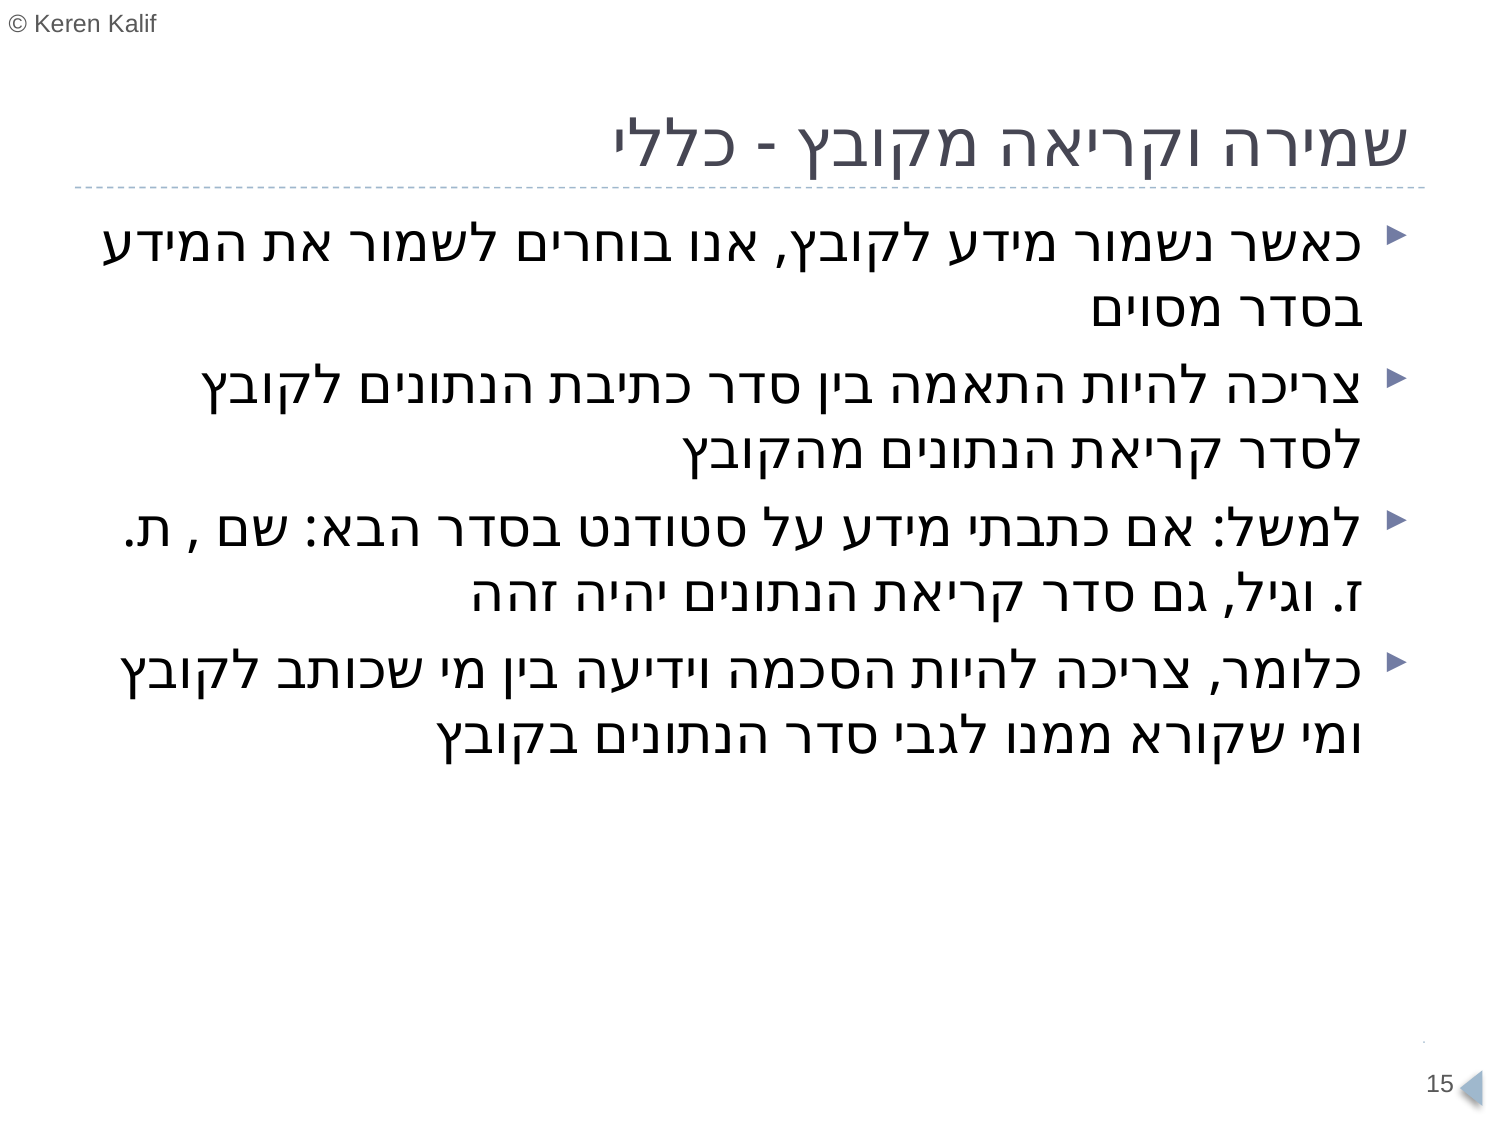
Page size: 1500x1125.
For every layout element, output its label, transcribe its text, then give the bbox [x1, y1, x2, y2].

list כאשר נשמור מידע לקובץ, אנו בוחרים לשמור את המידע בסדר מסוים צריכה להיות התאמה בין סדר כתיבת הנתונים לקובץ לסדר קריאת הנתונים מהקובץ למשל: אם כתבתי מידע על סטודנט בסדר הבא: שם , ת.ז. וגיל, גם סדר קריאת הנתונים יהיה זהה כלומר, צריכה להיות הסכמה וידיעה בין מי שכותב לקובץ ומי שקורא ממנו לגבי סדר הנתונים בקובץ [75, 200, 1425, 1010]
title שמירה וקריאה מקובץ - כללי [53, 24, 1425, 188]
